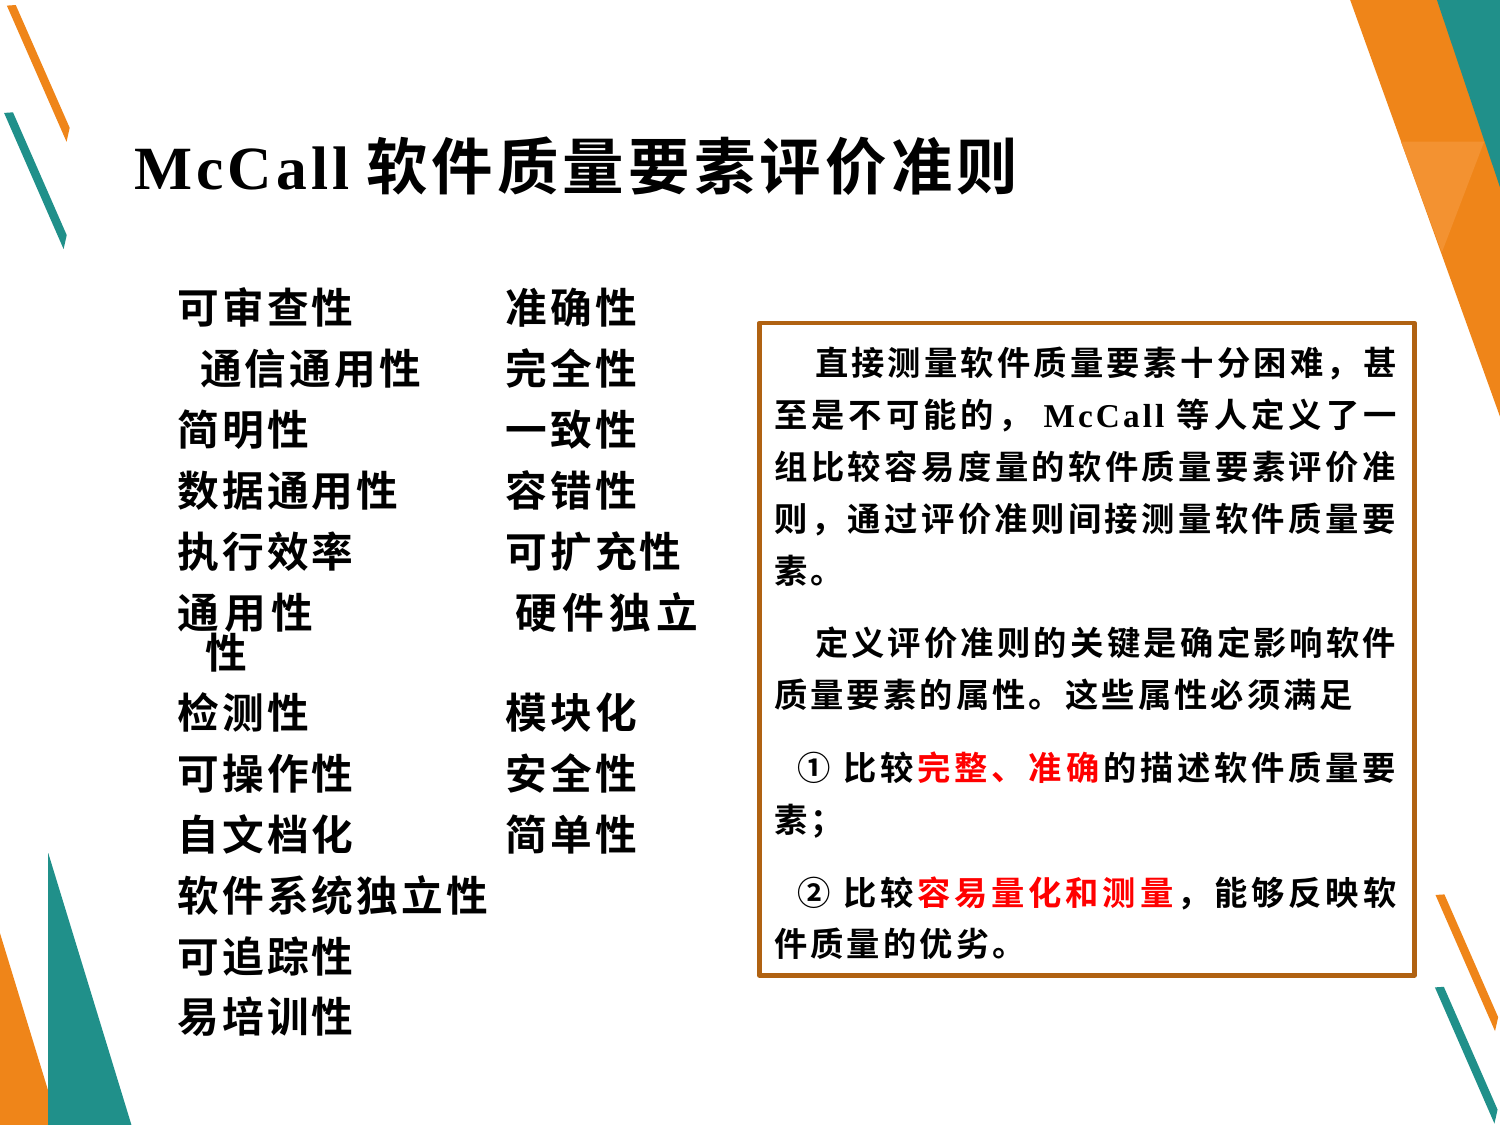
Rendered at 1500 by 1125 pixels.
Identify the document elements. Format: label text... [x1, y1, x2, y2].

list 可审查性 准确性 通信通用性 完全性 简明性 一致性 数据通用性 容错性 执行效率 可扩充性 通用性 硬件独立性 检测性 模块化 可操作性 安全性 自文档化 简单性 软件系统独立性 可追踪性 易培训性 [162, 284, 717, 993]
text_box 直接测量软件质量要素十分困难，甚至是不可能的，McCall等人定义了一组比较容易度量的软件质量要素评价准则，通过评价准则间接测量软件质量要素。 定义评价准则的关键是确定影响软件质量要素的属性。这些属性必须满足 ①比较完整、准确的描述软件质量要素； ②比较容易量化和测量，能够反映软件质量的优劣。 [759, 323, 1415, 976]
title McCall软件质量要素评价准则 [76, 113, 1427, 212]
